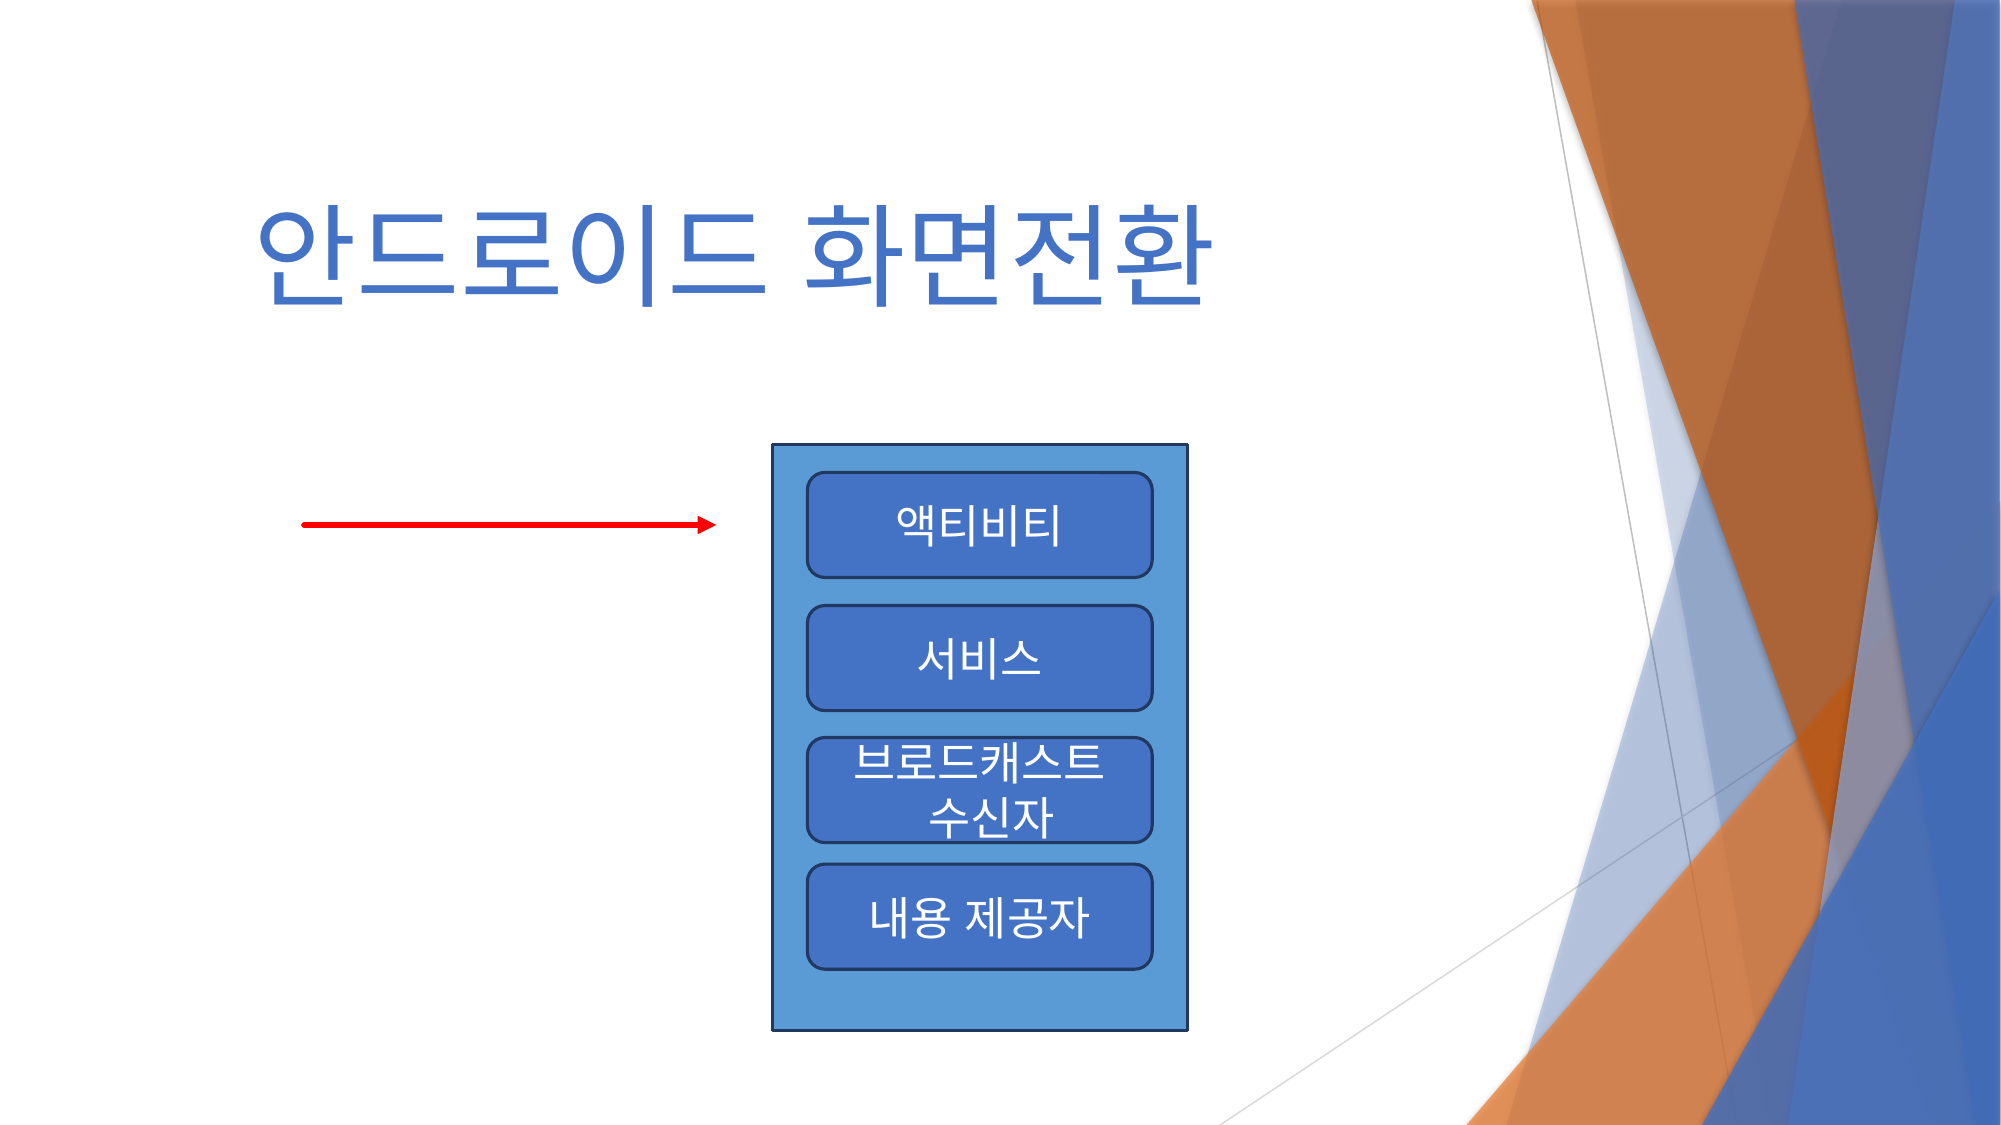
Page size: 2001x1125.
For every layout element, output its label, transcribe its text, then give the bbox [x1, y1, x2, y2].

title 안드로이드 화면전환 [0, 58, 1232, 329]
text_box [771, 444, 1188, 1031]
